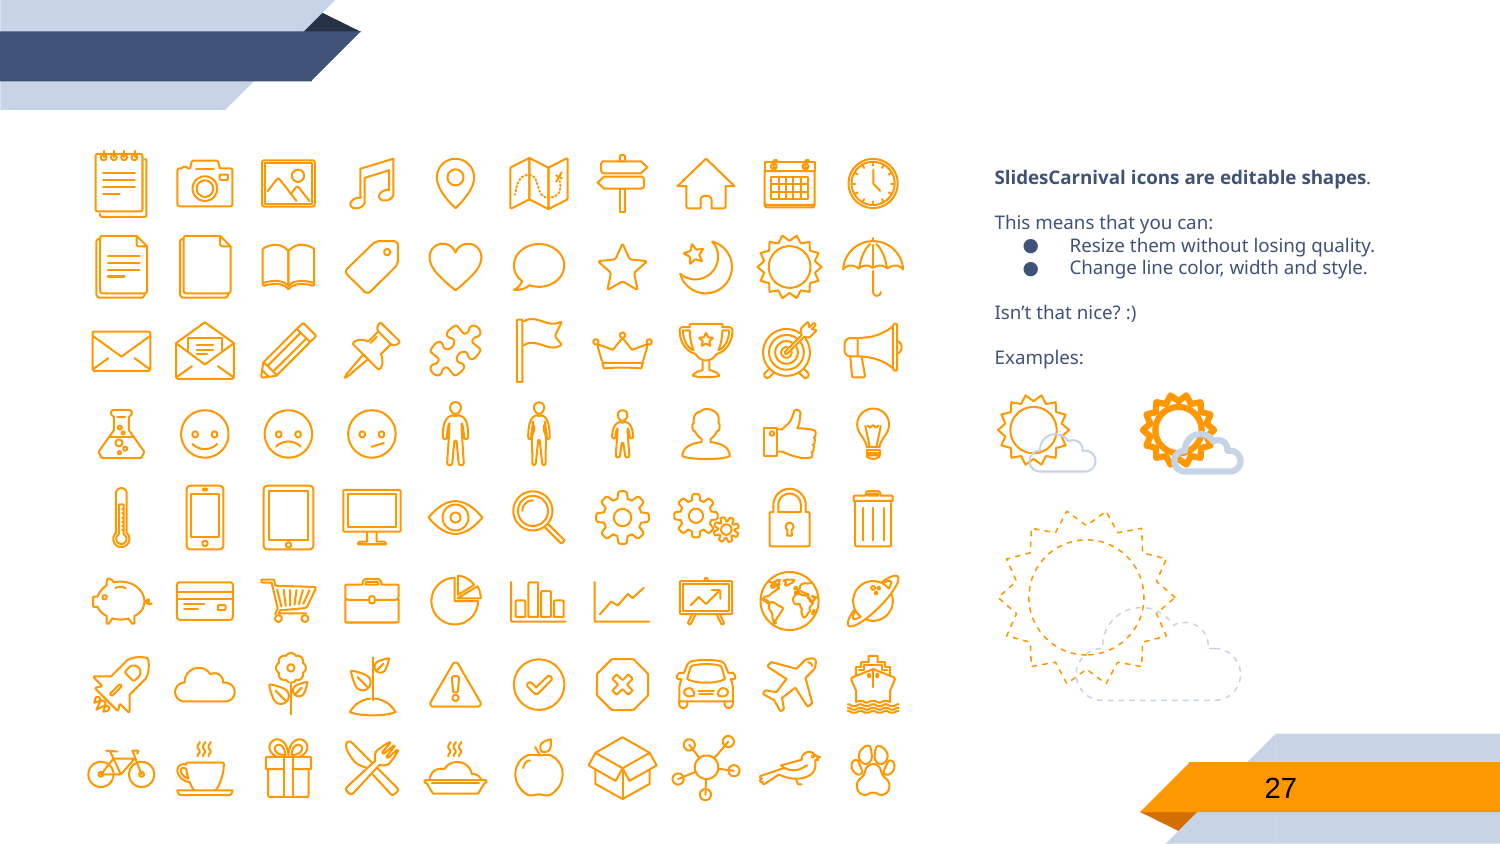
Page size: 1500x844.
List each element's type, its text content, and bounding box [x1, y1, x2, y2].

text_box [176, 582, 234, 621]
text_box SlidesCarnival icons are editable shapes. This means that you can: Resize them without losing quality. Change line color, width and style. Isn’t that nice? :) Examples: [979, 150, 1405, 401]
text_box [347, 410, 396, 458]
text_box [762, 321, 817, 379]
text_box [527, 402, 550, 466]
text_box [261, 160, 315, 207]
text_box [92, 578, 152, 624]
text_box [510, 581, 566, 622]
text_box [175, 321, 235, 379]
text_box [674, 493, 739, 543]
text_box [431, 575, 481, 625]
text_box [428, 500, 483, 535]
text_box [424, 741, 487, 794]
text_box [676, 659, 736, 709]
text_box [92, 331, 151, 372]
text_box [345, 741, 399, 796]
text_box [515, 739, 563, 796]
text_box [177, 160, 233, 207]
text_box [760, 571, 819, 631]
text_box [516, 318, 562, 383]
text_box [764, 409, 816, 459]
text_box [349, 657, 396, 716]
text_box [264, 410, 313, 458]
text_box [997, 395, 1070, 465]
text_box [179, 235, 231, 298]
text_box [757, 235, 822, 299]
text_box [95, 150, 147, 218]
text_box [88, 750, 155, 788]
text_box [1142, 395, 1215, 465]
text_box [262, 244, 315, 290]
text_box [842, 237, 904, 296]
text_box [593, 332, 652, 369]
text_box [844, 323, 902, 378]
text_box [177, 741, 233, 796]
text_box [261, 323, 316, 378]
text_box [113, 487, 130, 548]
slide_number ‹#› [1249, 760, 1494, 813]
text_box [588, 736, 657, 800]
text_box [344, 322, 400, 379]
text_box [513, 491, 565, 544]
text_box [510, 157, 568, 210]
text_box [442, 401, 469, 466]
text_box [269, 652, 308, 715]
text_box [260, 579, 316, 623]
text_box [851, 745, 895, 796]
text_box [856, 408, 890, 460]
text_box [96, 235, 148, 298]
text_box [997, 510, 1176, 684]
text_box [848, 158, 898, 209]
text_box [345, 578, 399, 623]
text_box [679, 241, 733, 294]
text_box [763, 658, 817, 712]
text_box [847, 575, 899, 627]
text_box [759, 751, 821, 785]
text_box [597, 154, 648, 213]
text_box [679, 323, 733, 378]
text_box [93, 656, 150, 713]
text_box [180, 410, 229, 458]
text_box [611, 409, 634, 458]
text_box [764, 159, 815, 208]
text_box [265, 739, 312, 798]
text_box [594, 581, 650, 622]
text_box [672, 735, 740, 801]
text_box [853, 491, 893, 547]
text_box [847, 655, 899, 713]
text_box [679, 577, 733, 625]
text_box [98, 409, 145, 459]
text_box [343, 489, 401, 545]
